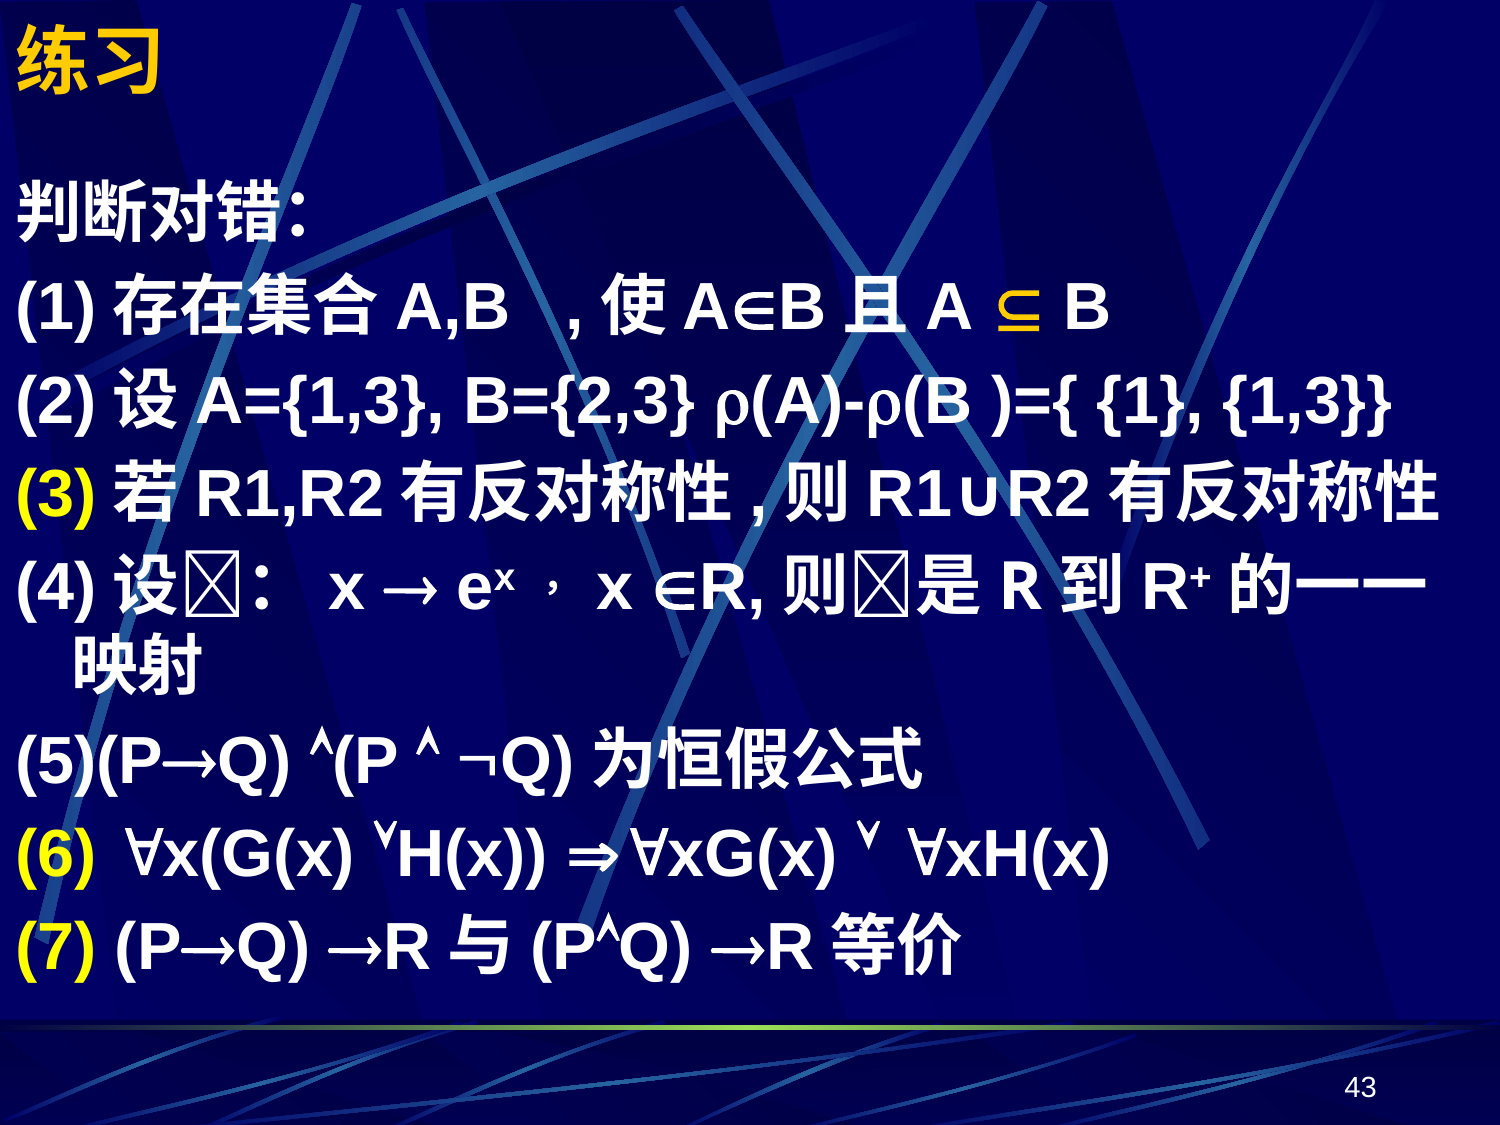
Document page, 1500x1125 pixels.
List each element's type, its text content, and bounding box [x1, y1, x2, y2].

list 判断对错： (1)存在集合A,B ,使AB且A  B (2)设A={1,3}, B={2,3} (A)-(B )={ {1}, {1,3}} (3)若R1,R2有反对称性,则R1∪R2有反对称性 (4)设：x  ex ，x R,则是R到R+的一一映射 (5)(PQ) (P  Q)为恒假公式 (6) x(G(x) H(x)) xG(x)  xH(x) (7) (PQ) R与(PQ) R等价 [0, 162, 1500, 1025]
footer [516, 1035, 993, 1111]
slide_number 43 [1079, 1035, 1393, 1111]
title 练习 [0, 5, 1351, 112]
